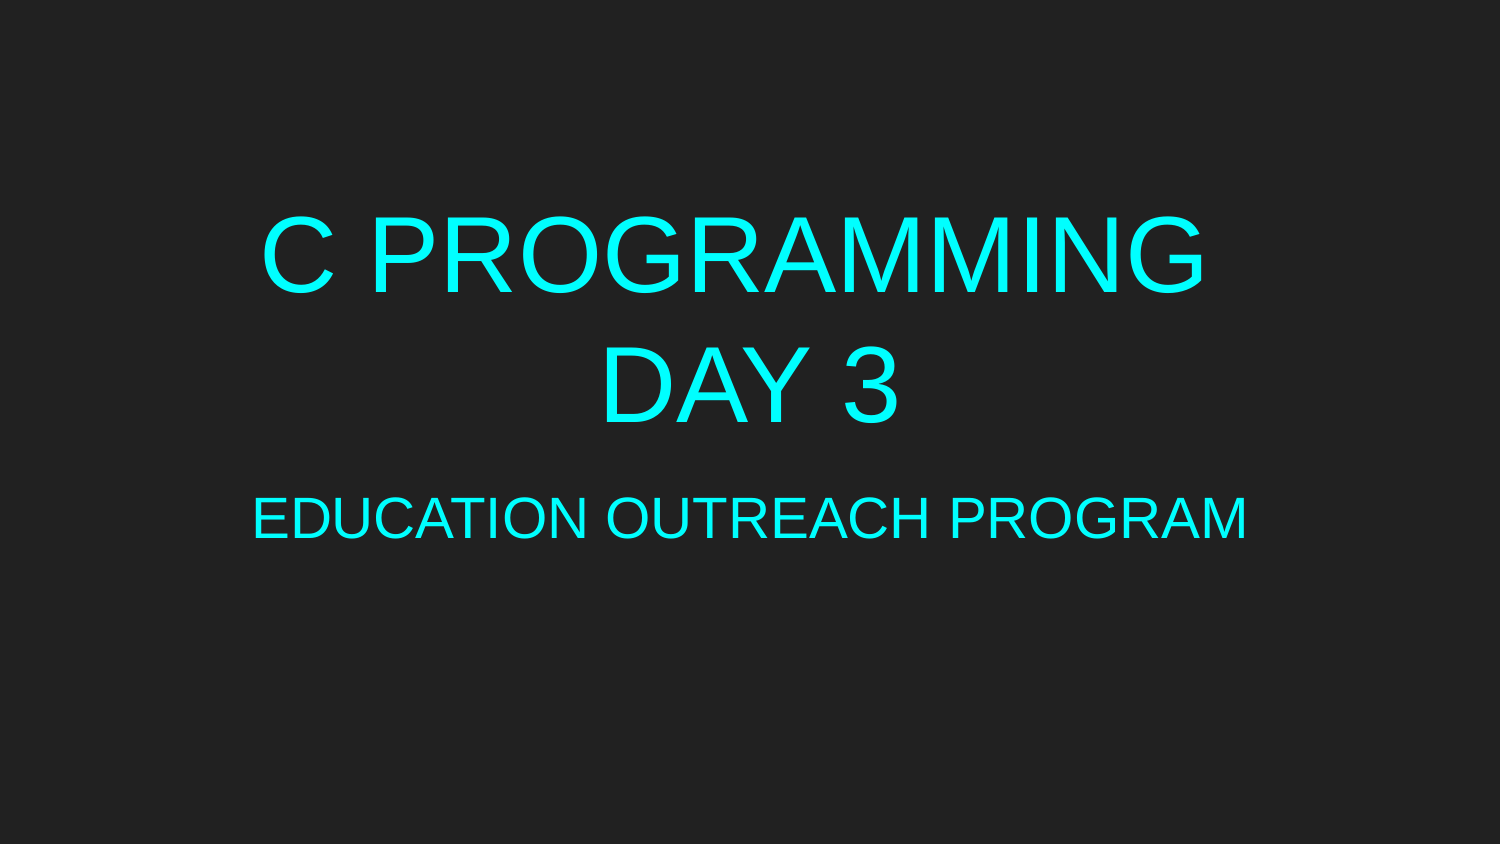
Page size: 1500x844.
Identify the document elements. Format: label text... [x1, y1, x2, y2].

subtitle EDUCATION OUTREACH PROGRAM [51, 464, 1449, 595]
title C PROGRAMMING DAY 3 [51, 122, 1449, 459]
